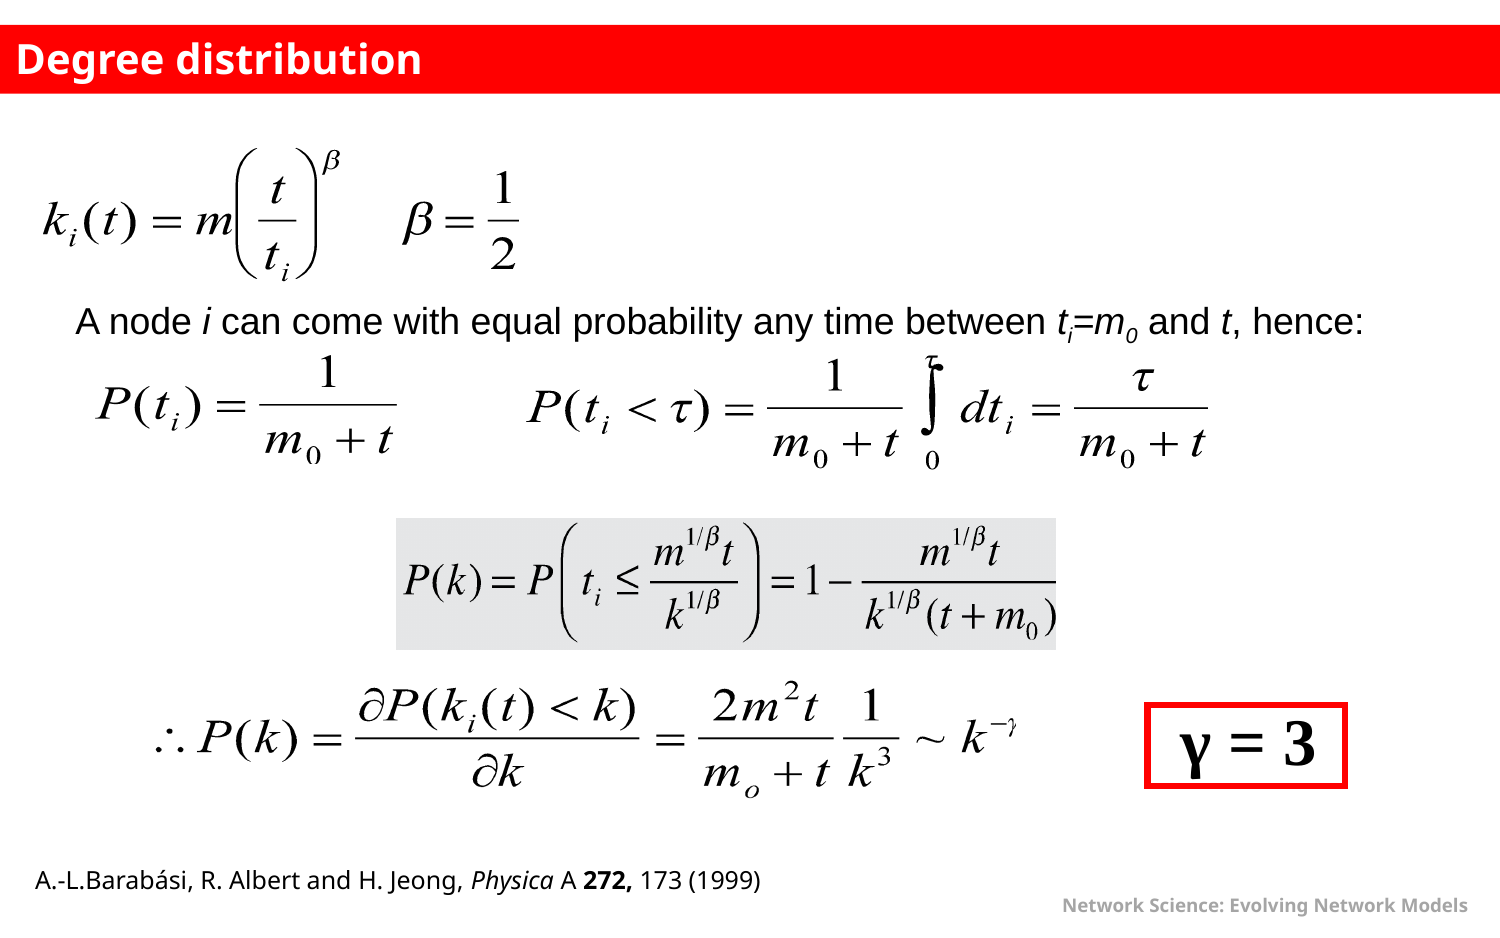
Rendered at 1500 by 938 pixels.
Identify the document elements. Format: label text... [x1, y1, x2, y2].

text_box Degree distribution [0, 24, 1500, 94]
picture [517, 346, 1209, 470]
text_box Network Science: Evolving Network Models [924, 885, 1488, 924]
text_box A node i can come with equal probability any time between ti=m0 and t, hence: [60, 289, 1389, 356]
picture [32, 145, 519, 285]
text_box [1147, 705, 1346, 787]
text_box γ = 3 [1021, 691, 1465, 787]
picture [87, 348, 397, 465]
picture [396, 517, 1056, 651]
picture [146, 676, 1016, 801]
text_box A.-L.Barabási, R. Albert and H. Jeong, Physica A 272, 173 (1999) [20, 857, 1171, 902]
